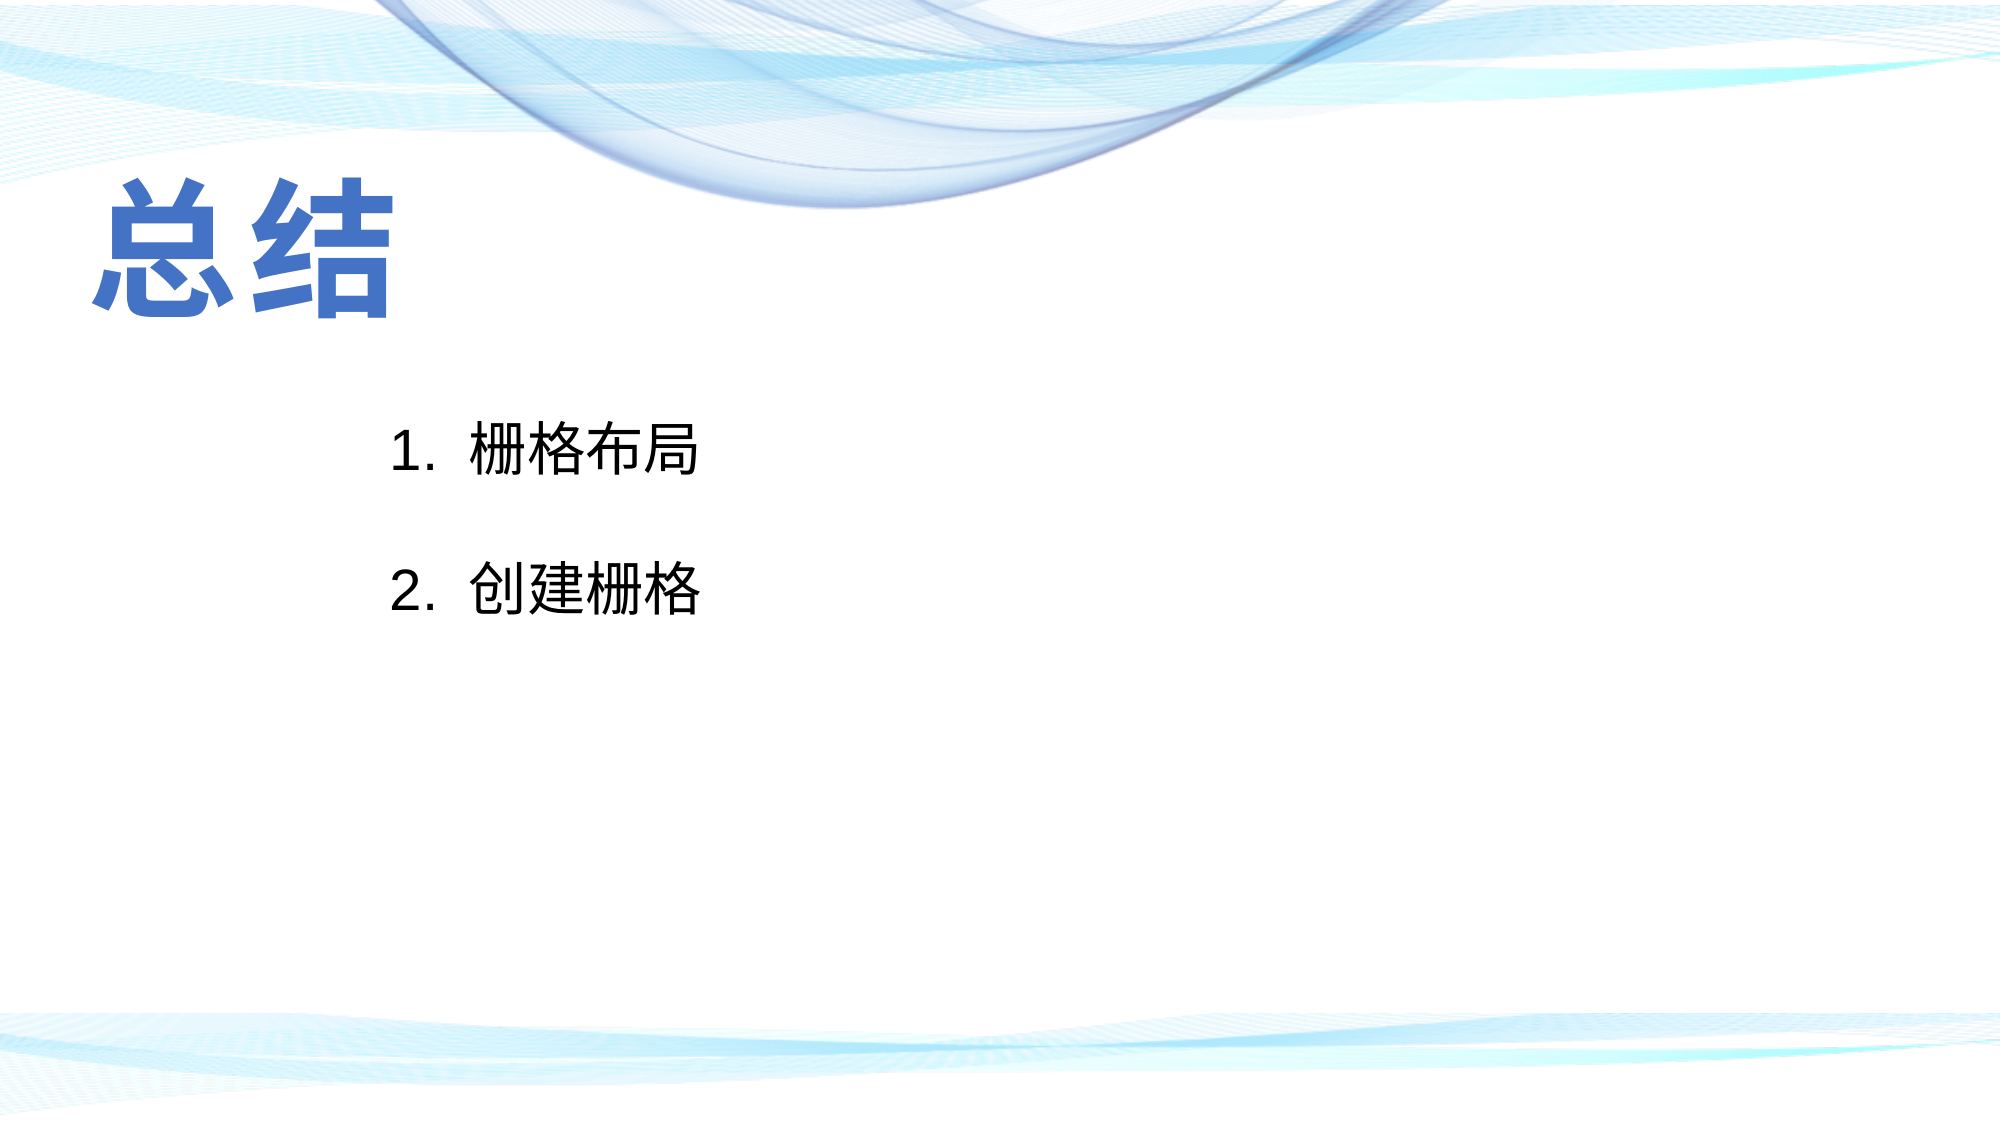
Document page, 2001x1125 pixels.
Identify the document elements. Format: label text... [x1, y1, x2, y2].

picture [0, 1013, 2000, 1125]
picture [0, 0, 2000, 342]
text_box 1. 栅格布局 2. 创建栅格 [375, 404, 1432, 630]
title 总结 [0, 123, 731, 344]
